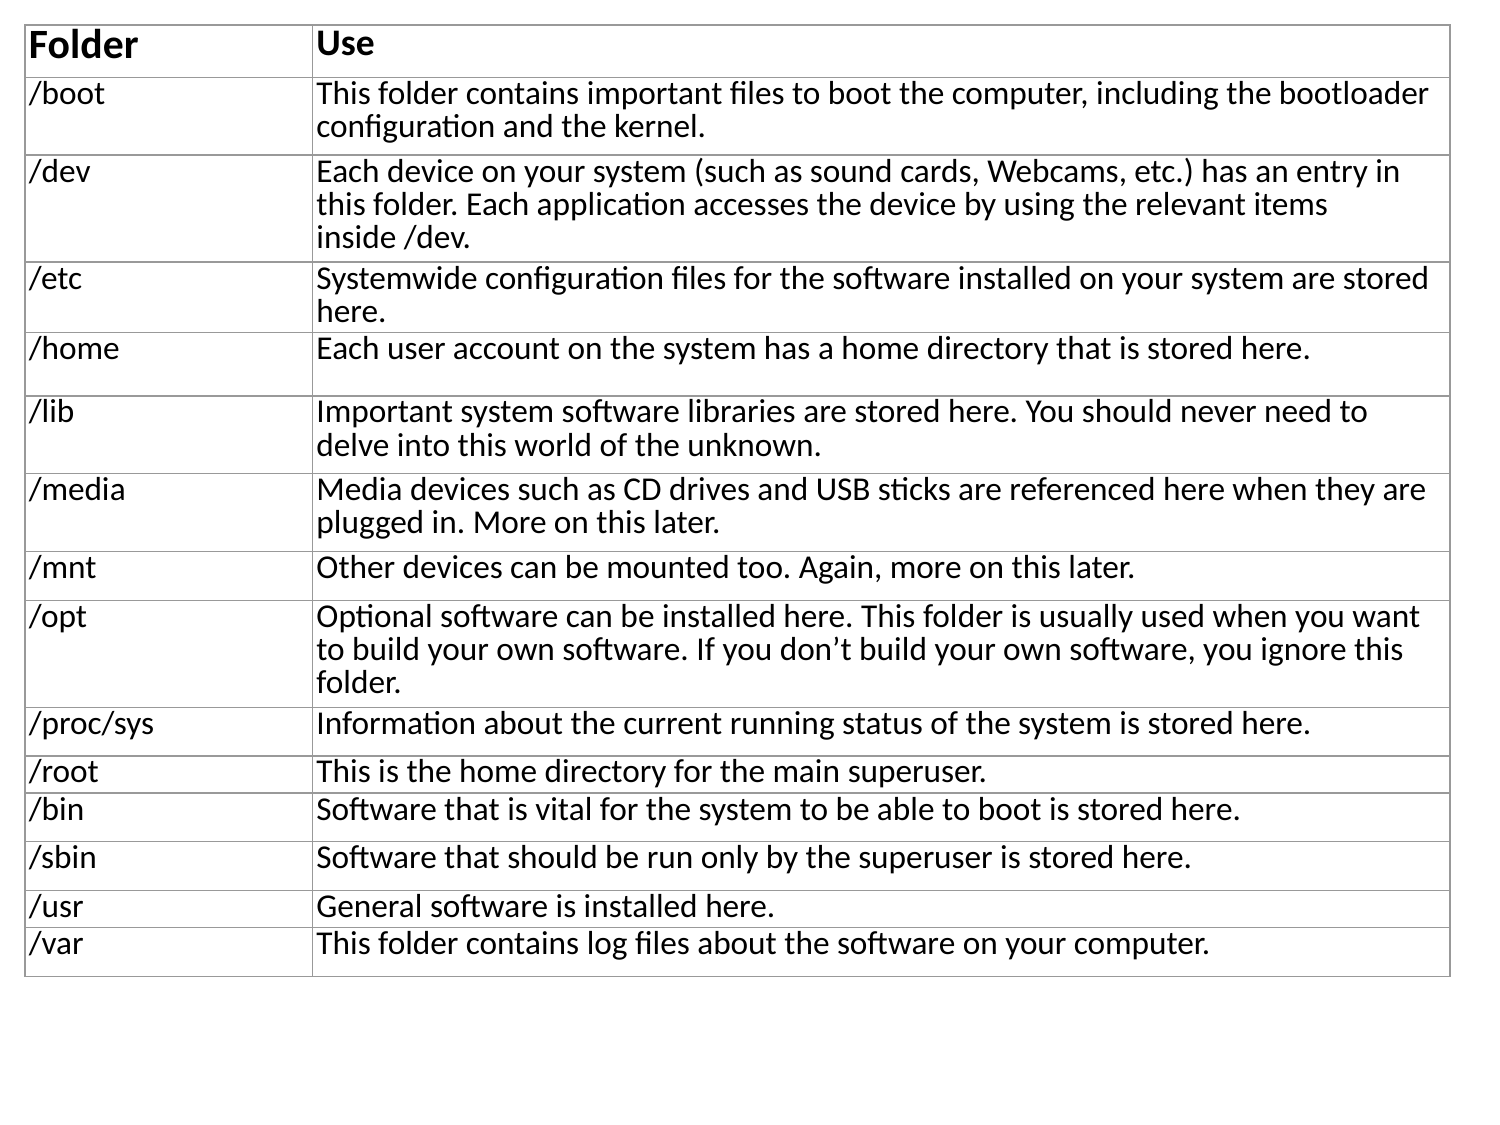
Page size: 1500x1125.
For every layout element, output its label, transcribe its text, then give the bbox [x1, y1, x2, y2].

table_header Use [313, 26, 1449, 77]
table_cell Information about the current running status of the system is stored here. [313, 708, 1449, 755]
table_cell /lib [26, 397, 312, 473]
table_cell /home [26, 333, 312, 395]
table_cell Software that should be run only by the superuser is stored here. [313, 842, 1449, 890]
table_cell /root [26, 757, 312, 792]
table_cell Media devices such as CD drives and USB sticks are referenced here when they are plugged in. More on this later. [313, 474, 1449, 551]
table_cell /dev [26, 156, 312, 261]
table_cell Optional software can be installed here. This folder is usually used when you want to build your own software. If you don’t build your own software, you ignore this folder. [313, 601, 1449, 707]
table_cell General software is installed here. [313, 891, 1449, 927]
table_cell Each user account on the system has a home directory that is stored here. [313, 333, 1449, 395]
table_cell This folder contains log files about the software on your computer. [313, 928, 1449, 976]
table_header Folder [26, 26, 312, 77]
table_cell Systemwide configuration files for the software installed on your system are stored here. [313, 263, 1449, 332]
table_cell /media [26, 474, 312, 551]
table_cell /mnt [26, 552, 312, 600]
table_cell /proc/sys [26, 708, 312, 755]
table_cell This is the home directory for the main superuser. [313, 757, 1449, 792]
table_cell /etc [26, 263, 312, 332]
table_cell Each device on your system (such as sound cards, Webcams, etc.) has an entry in this folder. Each application accesses the device by using the relevant items inside /dev. [313, 156, 1449, 261]
table_cell /sbin [26, 842, 312, 890]
table_cell /boot [26, 78, 312, 154]
table_cell /opt [26, 601, 312, 707]
table_cell /usr [26, 891, 312, 927]
table_cell /var [26, 928, 312, 976]
table_cell This folder contains important files to boot the computer, including the bootloader configuration and the kernel. [313, 78, 1449, 154]
table_cell Other devices can be mounted too. Again, more on this later. [313, 552, 1449, 600]
table_cell /bin [26, 794, 312, 841]
table_cell Software that is vital for the system to be able to boot is stored here. [313, 794, 1449, 841]
table_cell Important system software libraries are stored here. You should never need to delve into this world of the unknown. [313, 397, 1449, 473]
